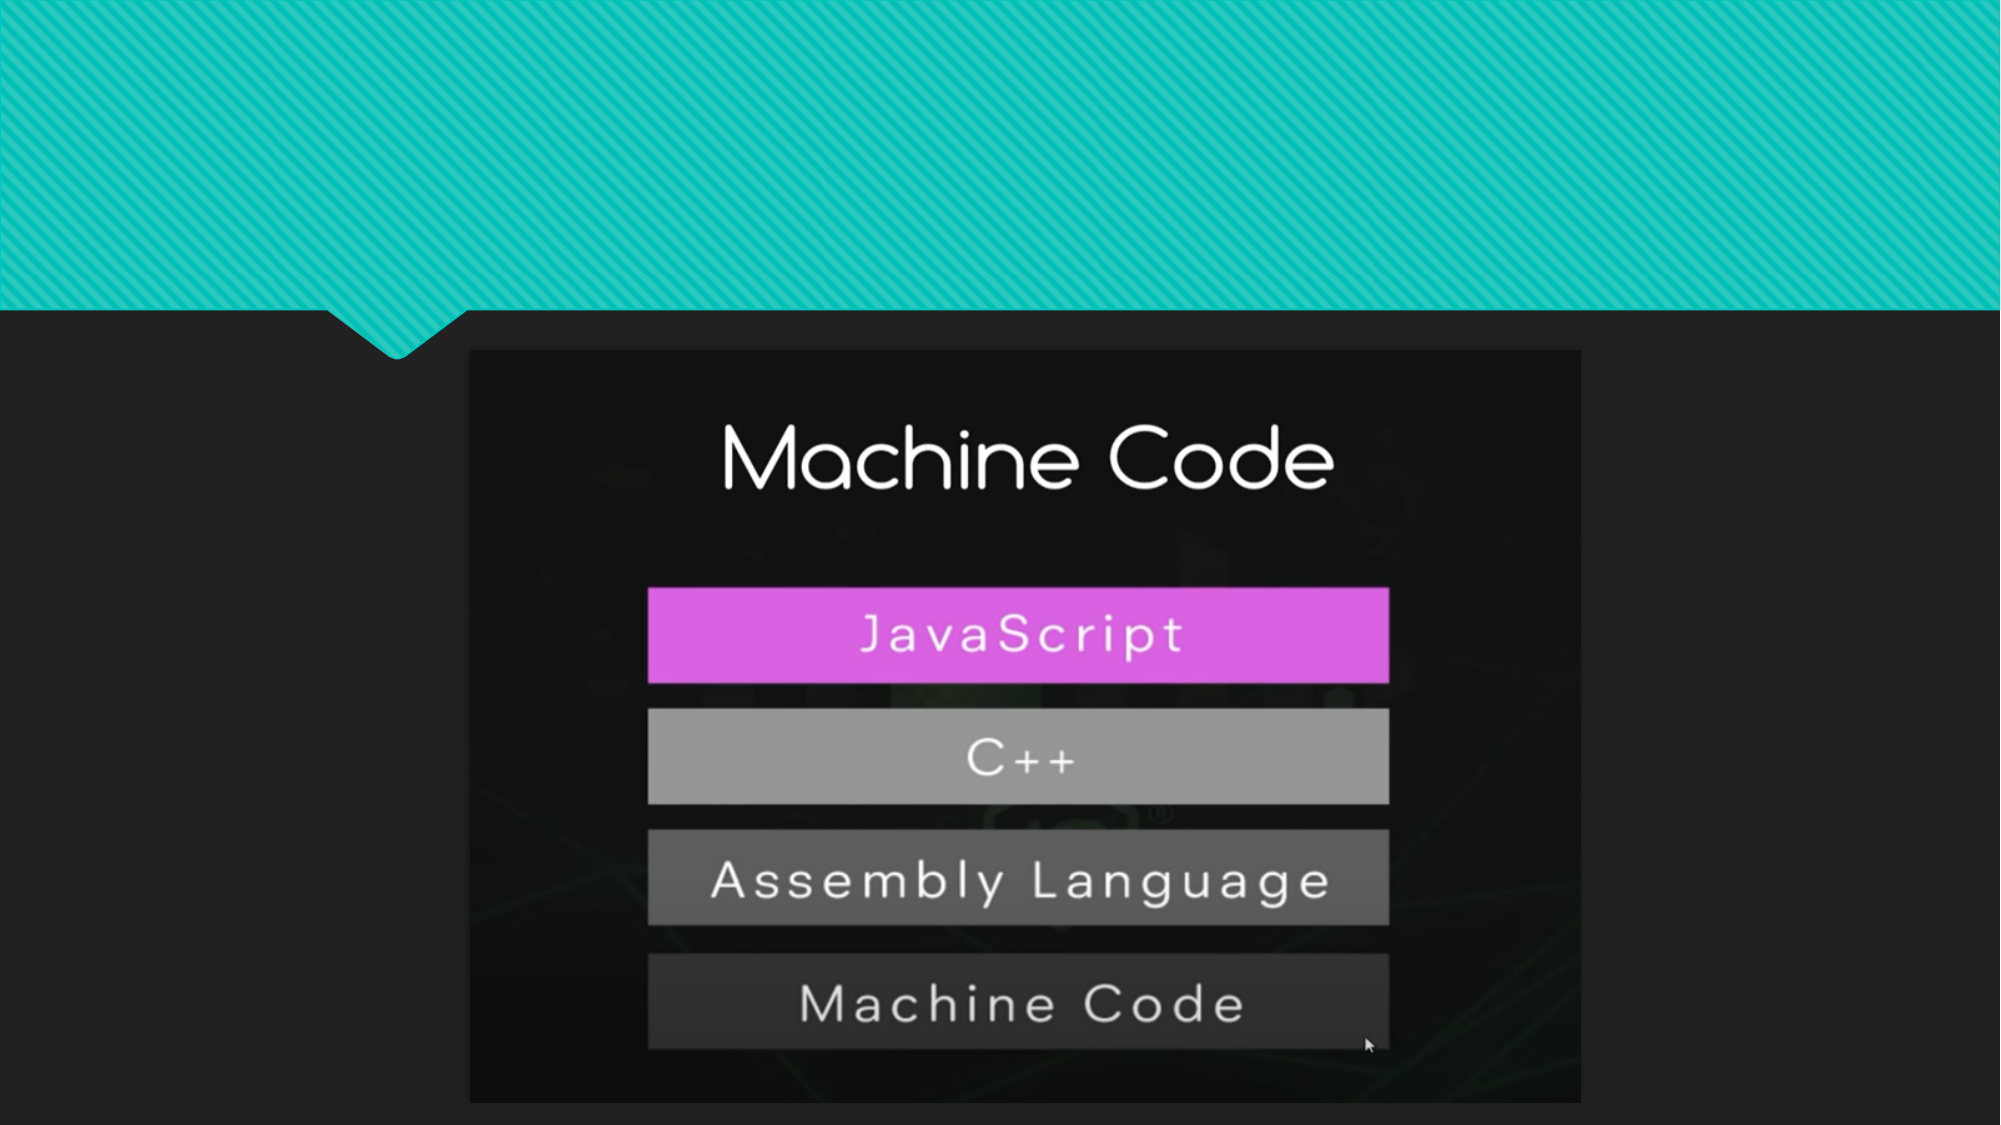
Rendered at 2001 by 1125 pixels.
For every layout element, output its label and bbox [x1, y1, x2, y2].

list [469, 350, 1581, 1103]
